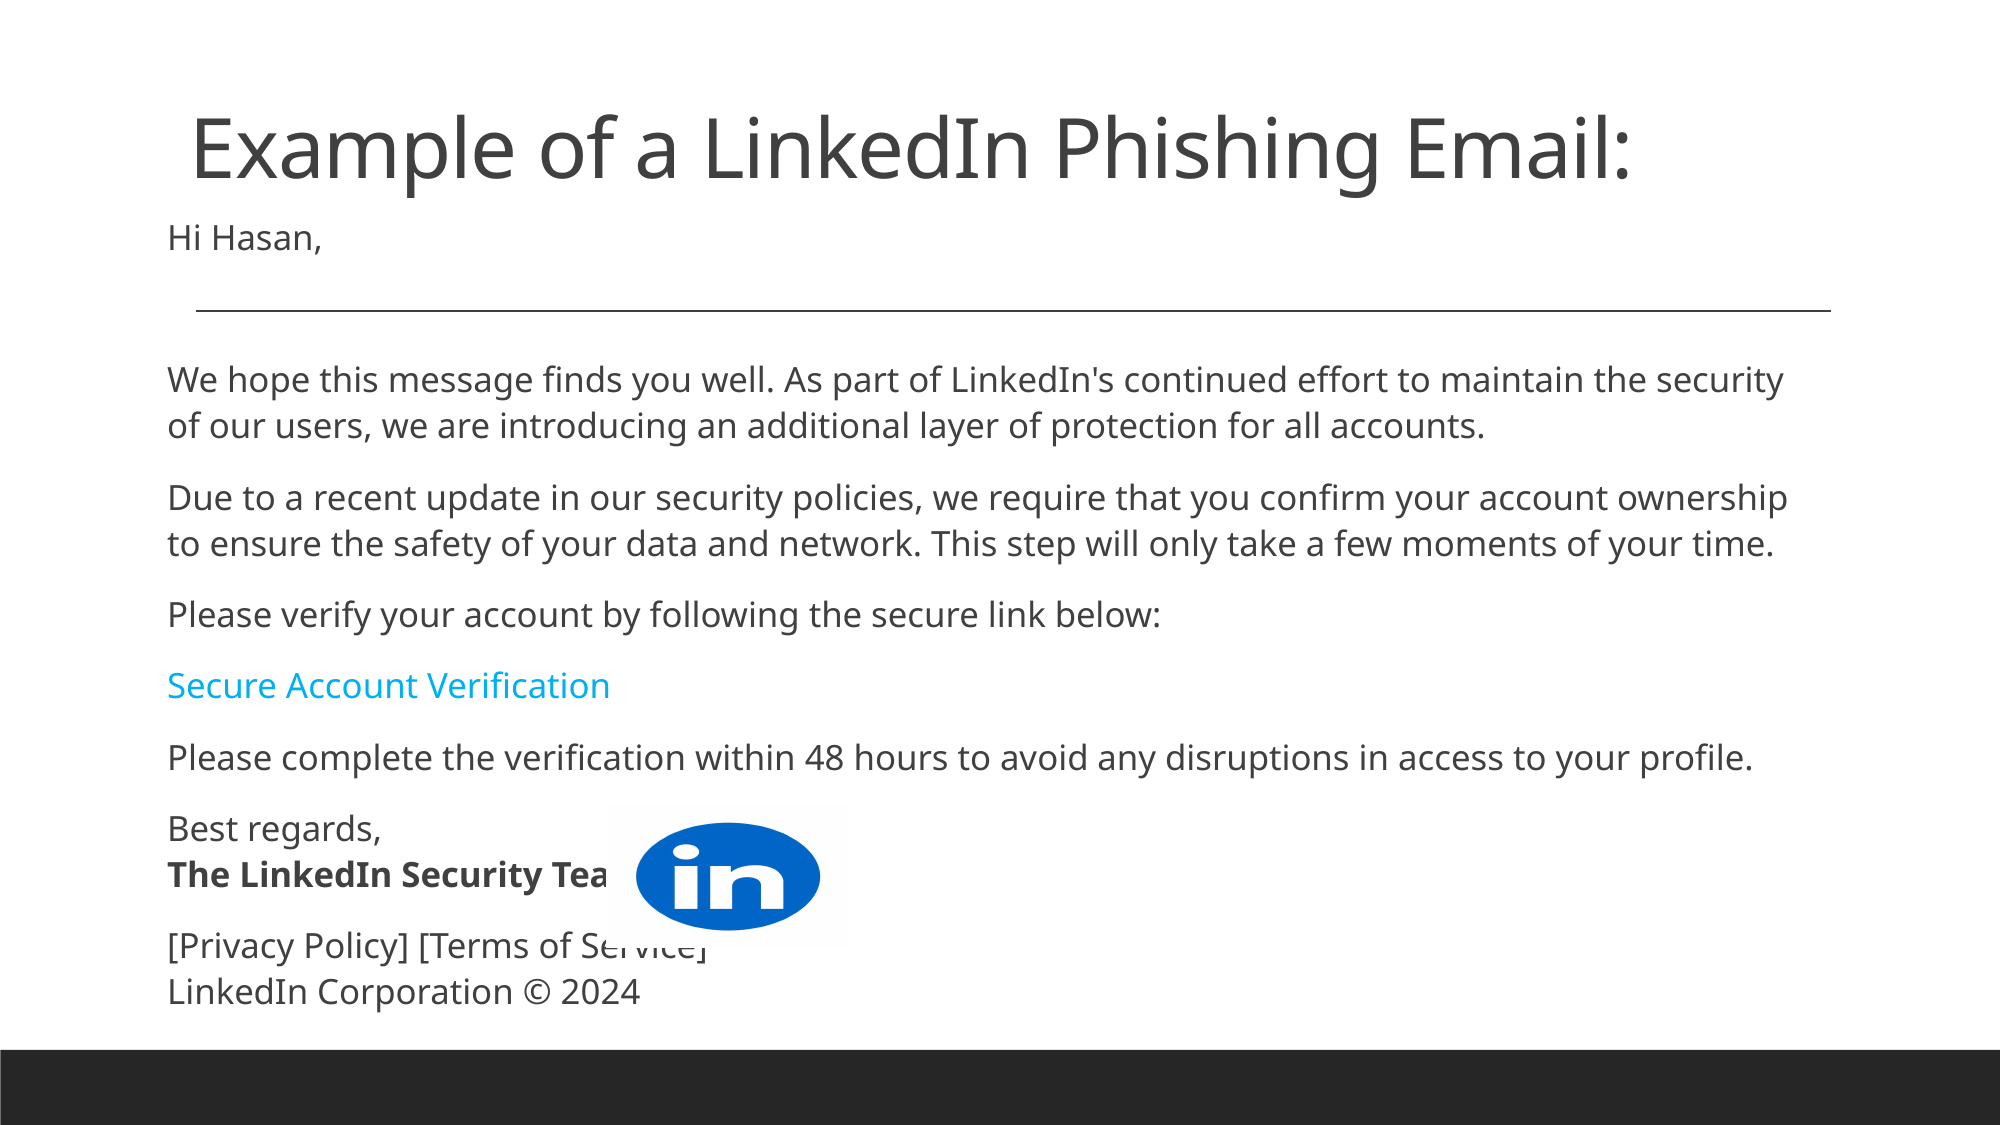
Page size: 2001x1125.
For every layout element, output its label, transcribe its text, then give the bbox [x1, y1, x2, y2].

title Example of a LinkedIn Phishing Email: [174, 0, 1825, 204]
picture [605, 805, 851, 949]
list Hi Hasan, We hope this message finds you well. As part of LinkedIn's continued effort to maintain the security of our users, we are introducing an additional layer of protection for all accounts. Due to a recent update in our security policies, we require that you confirm your account ownership to ensure the safety of your data and network. This step will only take a few moments of your time. Please verify your account by following the secure link below: Secure Account Verification Please complete the verification within 48 hours to avoid any disruptions in access to your profile. Best regards, The LinkedIn Security Team [Privacy Policy] [Terms of Service] LinkedIn Corporation © 2024 [152, 203, 1803, 1048]
